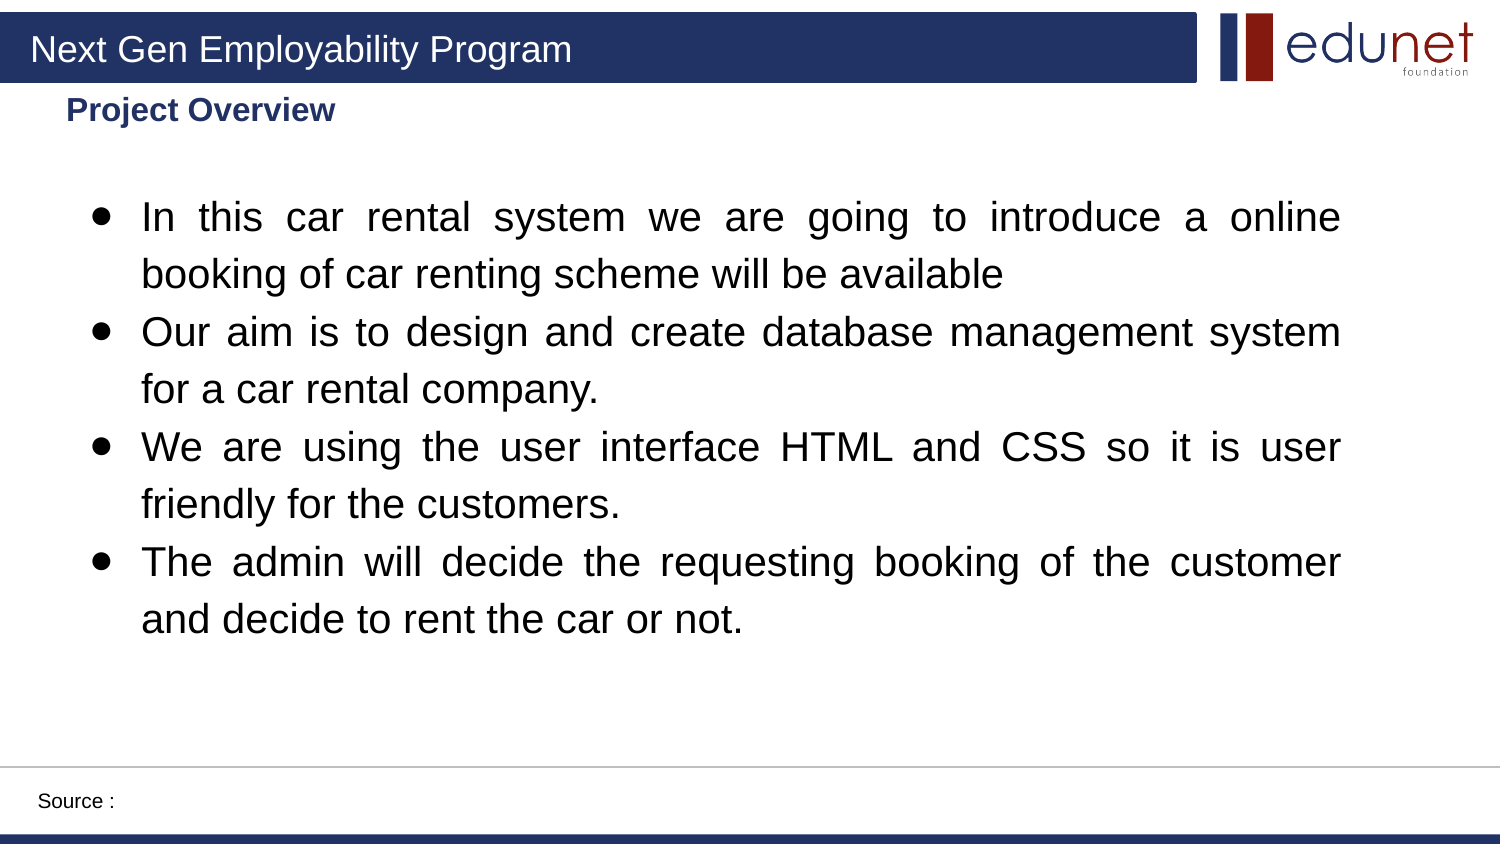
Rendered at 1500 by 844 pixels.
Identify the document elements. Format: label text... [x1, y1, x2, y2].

list In this car rental system we are going to introduce a online booking of car renting scheme will be available Our aim is to design and create database management system for a car rental company. We are using the user interface HTML and CSS so it is user friendly for the customers. The admin will decide the requesting booking of the customer and decide to rent the car or not. [51, 166, 1358, 750]
picture [1279, 14, 1482, 83]
title Project Overview [51, 72, 1449, 167]
text_box Source : [22, 776, 139, 826]
